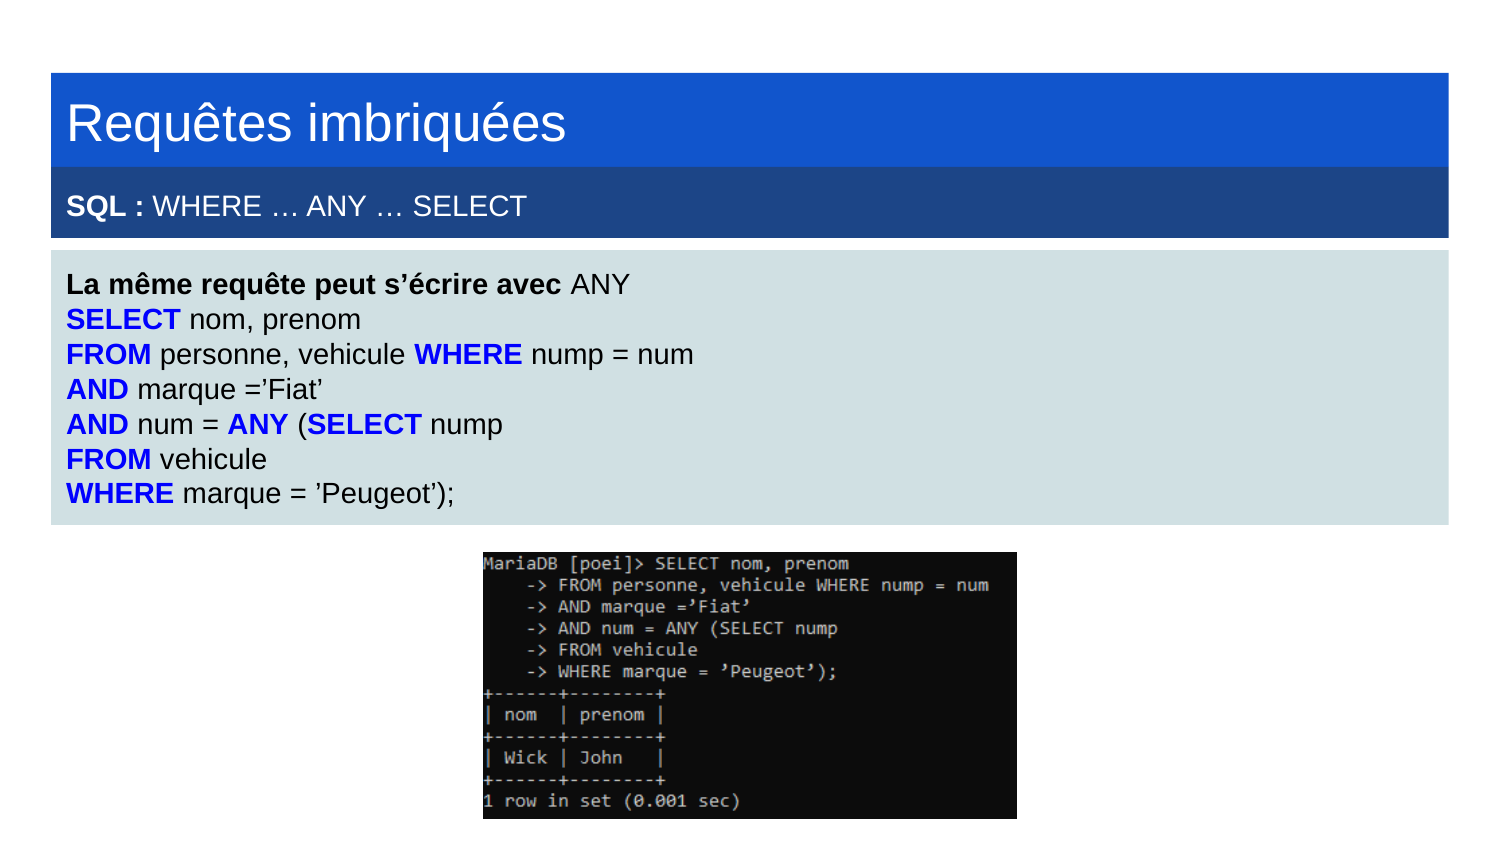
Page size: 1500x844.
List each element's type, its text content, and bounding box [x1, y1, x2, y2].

text_box La même requête peut s’écrire avec ANY SELECT nom, prenom FROM personne, vehicule WHERE nump = num AND marque =’Fiat’ AND num = ANY (SELECT nump FROM vehicule WHERE marque = ’Peugeot’); [51, 250, 1449, 525]
picture [483, 552, 1017, 819]
text_box SQL : WHERE … ANY … SELECT [51, 166, 1449, 238]
text_box Requêtes imbriquées [51, 72, 1449, 166]
